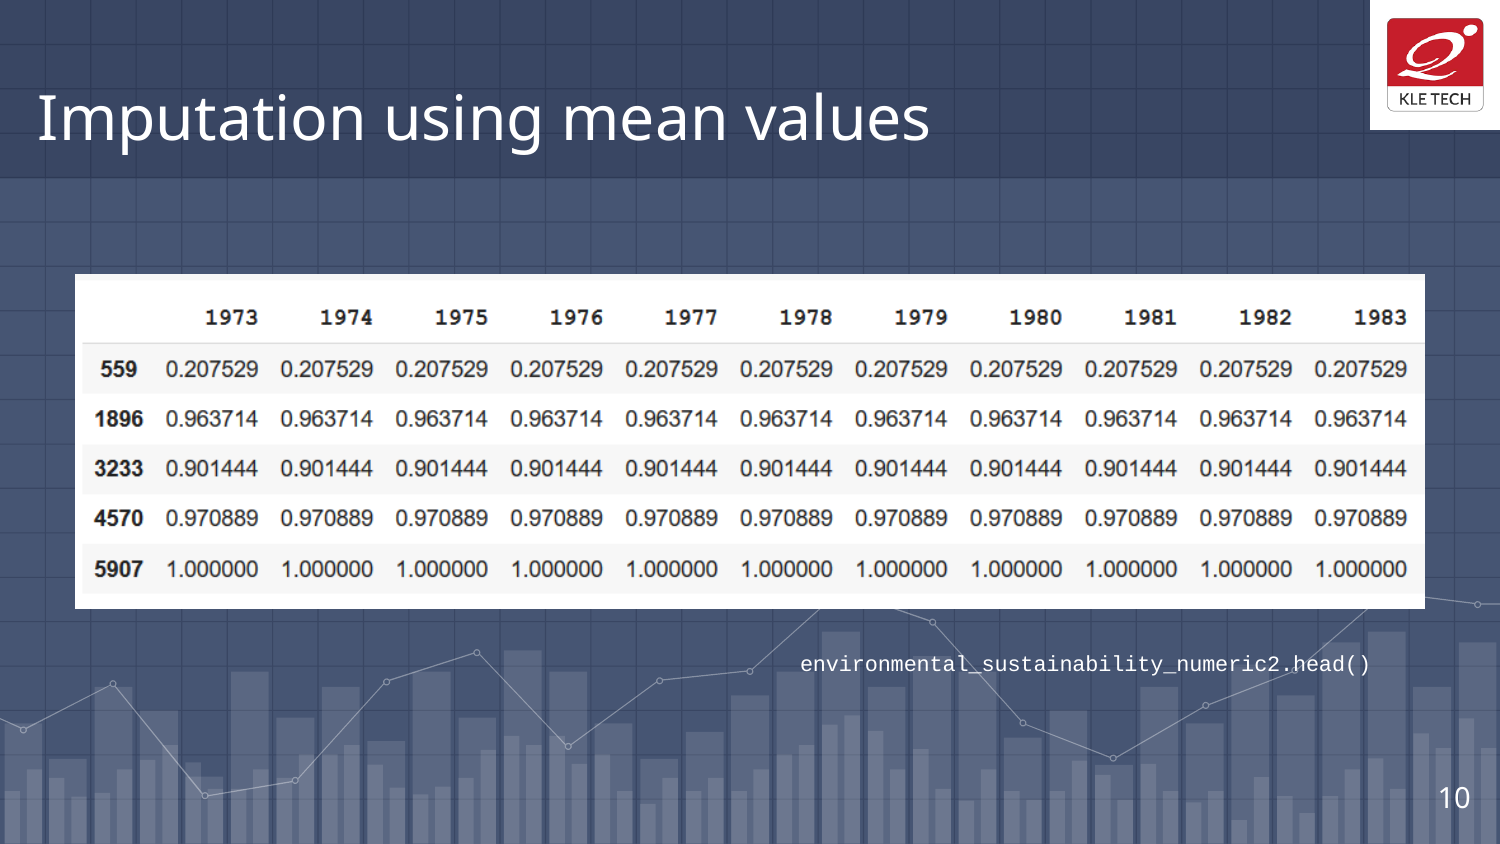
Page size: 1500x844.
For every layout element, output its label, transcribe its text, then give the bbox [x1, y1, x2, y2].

picture [1370, 0, 1500, 130]
text_box environmental_sustainability_numeric2.head() [784, 625, 1478, 679]
title Imputation using mean values [22, 27, 1284, 169]
slide_number ‹#› [1408, 753, 1500, 844]
picture [75, 274, 1425, 610]
